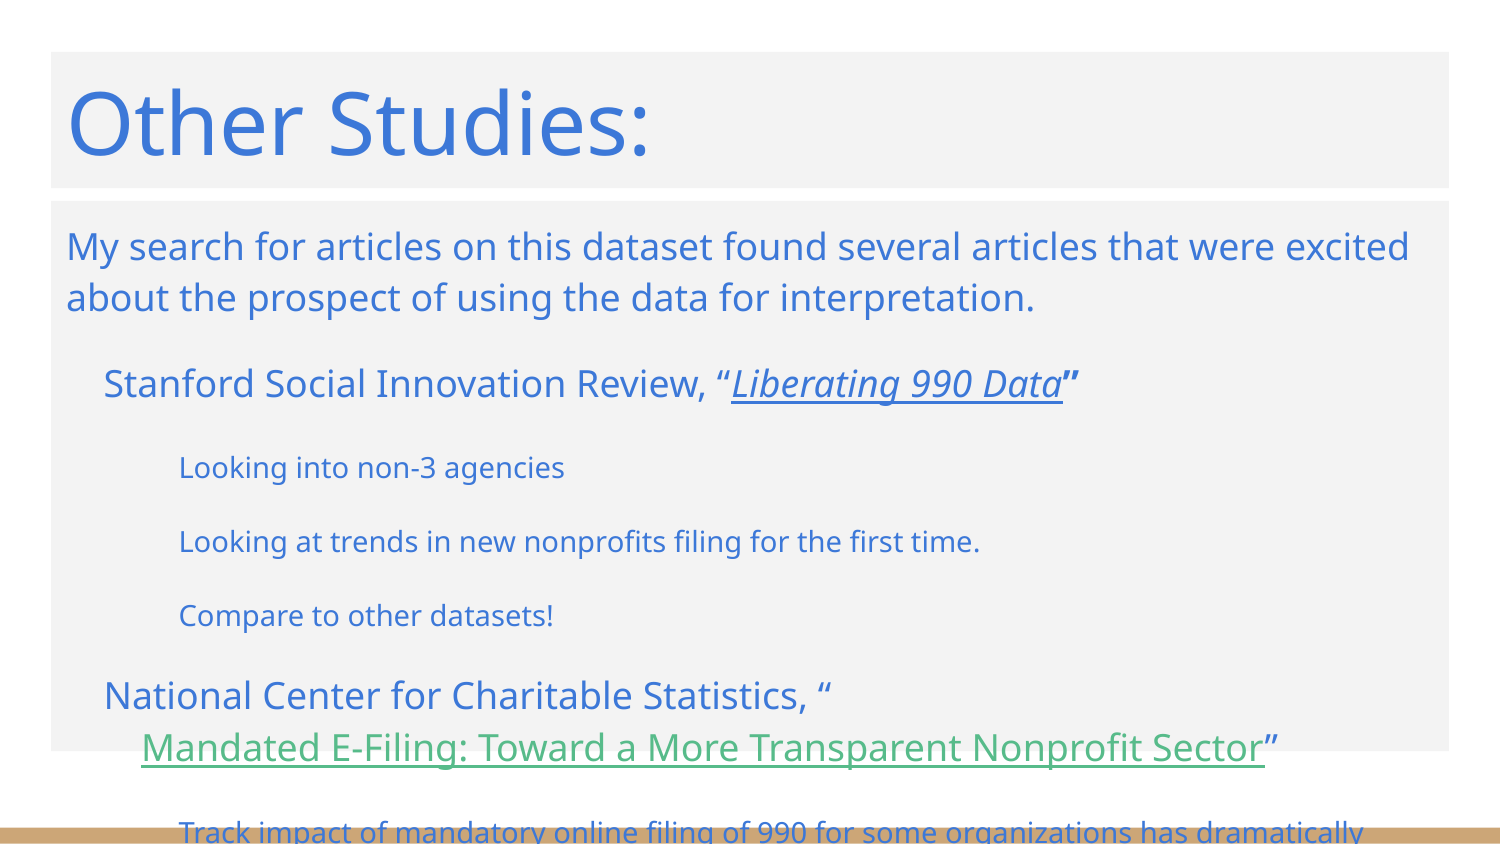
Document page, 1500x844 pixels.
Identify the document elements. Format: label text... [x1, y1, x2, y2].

list My search for articles on this dataset found several articles that were excited about the prospect of using the data for interpretation. Stanford Social Innovation Review, “Liberating 990 Data” Looking into non-3 agencies Looking at trends in new nonprofits filing for the first time. Compare to other datasets! National Center for Charitable Statistics, “Mandated E-Filing: Toward a More Transparent Nonprofit Sector” Track impact of mandatory online filing of 990 for some organizations has dramatically increased the counts of filing nonprofits! [51, 200, 1449, 752]
title Other Studies: [51, 51, 1449, 189]
